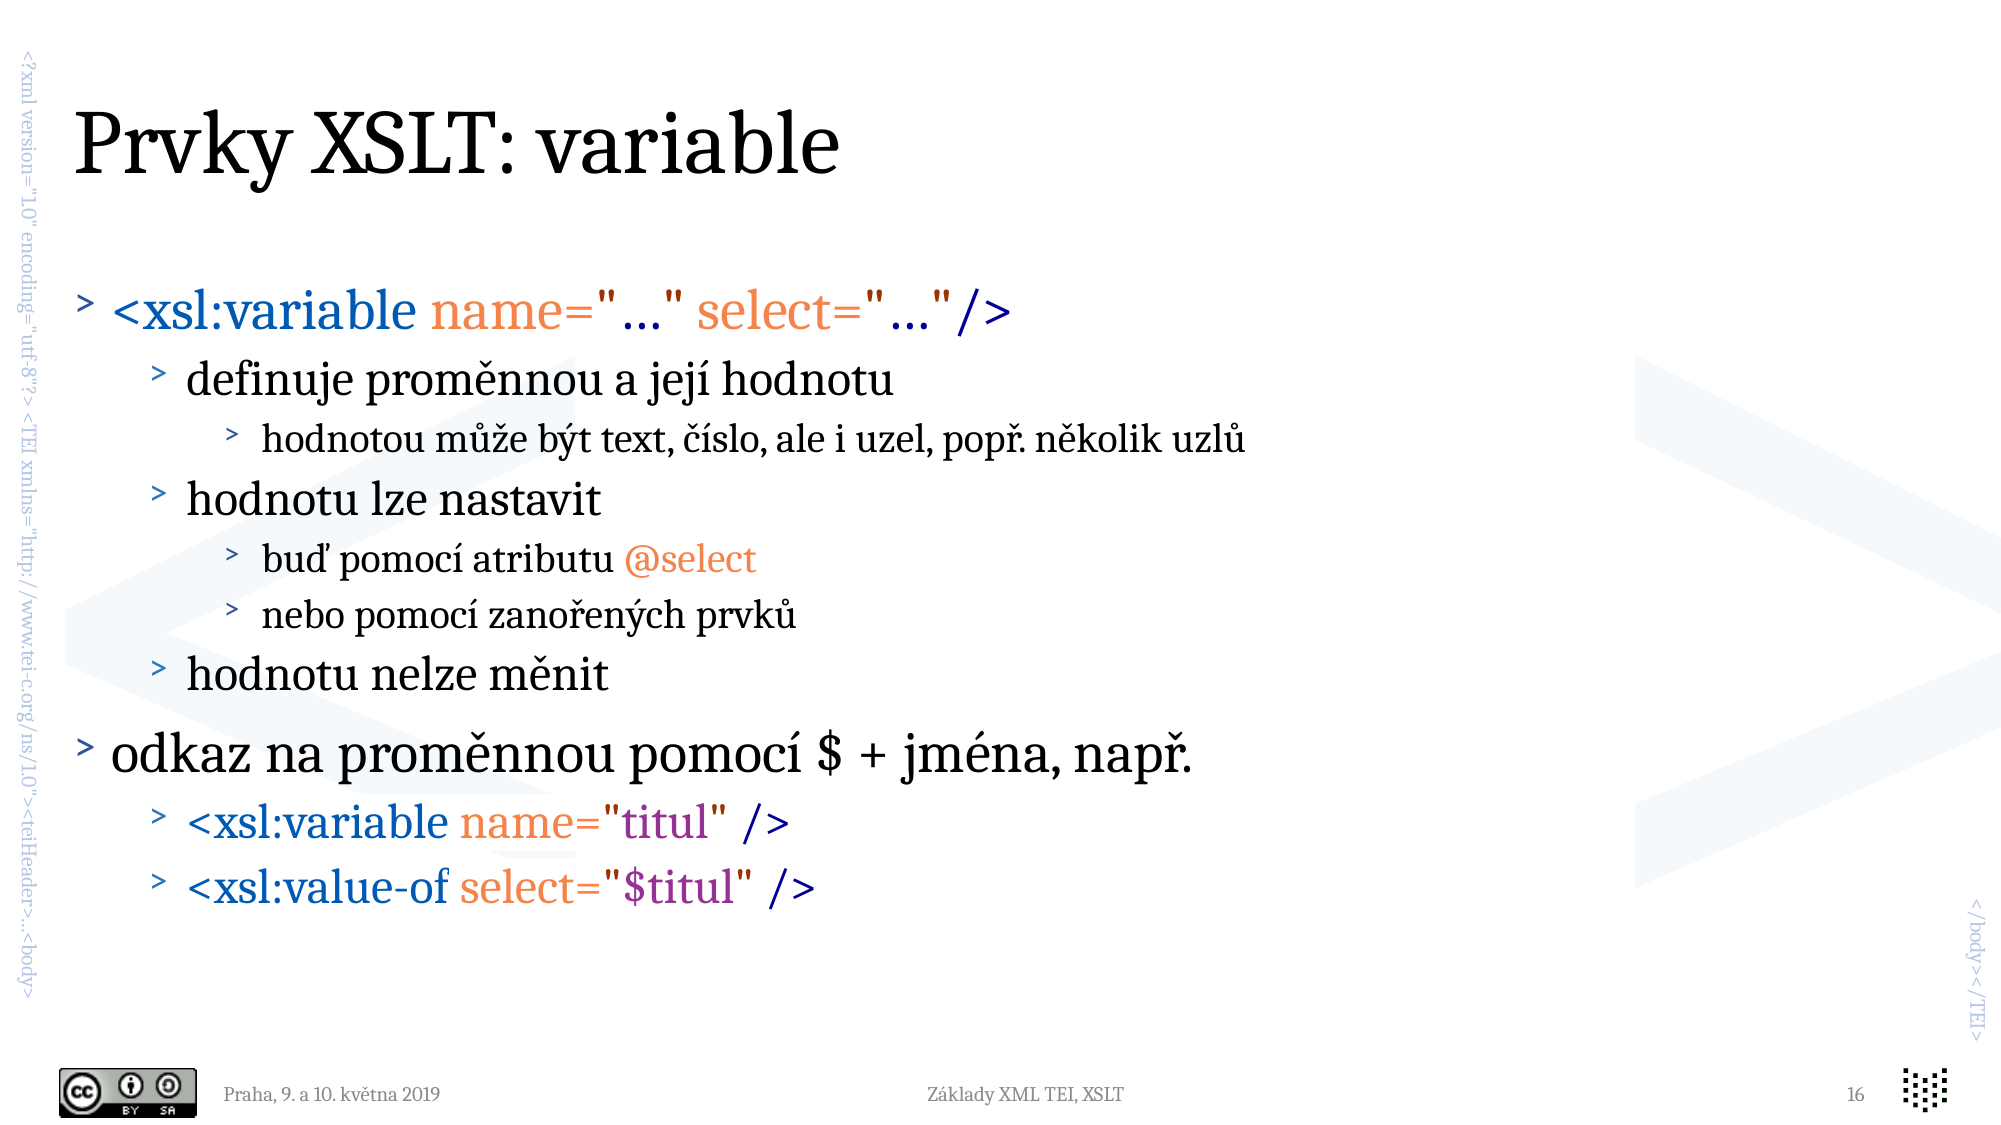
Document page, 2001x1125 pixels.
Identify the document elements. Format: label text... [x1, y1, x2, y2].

list <xsl:variable name="…" select="…"/> definuje proměnnou a její hodnotu hodnotou může být text, číslo, ale i uzel, popř. několik uzlů hodnotu lze nastavit buď pomocí atributu @select nebo pomocí zanořených prvků hodnotu nelze měnit odkaz na proměnnou pomocí $ + jména, např. <xsl:variable name="titul" /> <xsl:value-of select="$titul" /> [59, 271, 1949, 1058]
slide_number Praha, 9. a 10. května 2019 [208, 1075, 532, 1111]
slide_number 16 [1507, 1075, 1880, 1111]
footer Základy XML TEI, XSLT [569, 1075, 1483, 1111]
picture [59, 1068, 197, 1118]
picture [1899, 1066, 1949, 1114]
title Prvky XSLT: variable [59, 35, 1949, 253]
